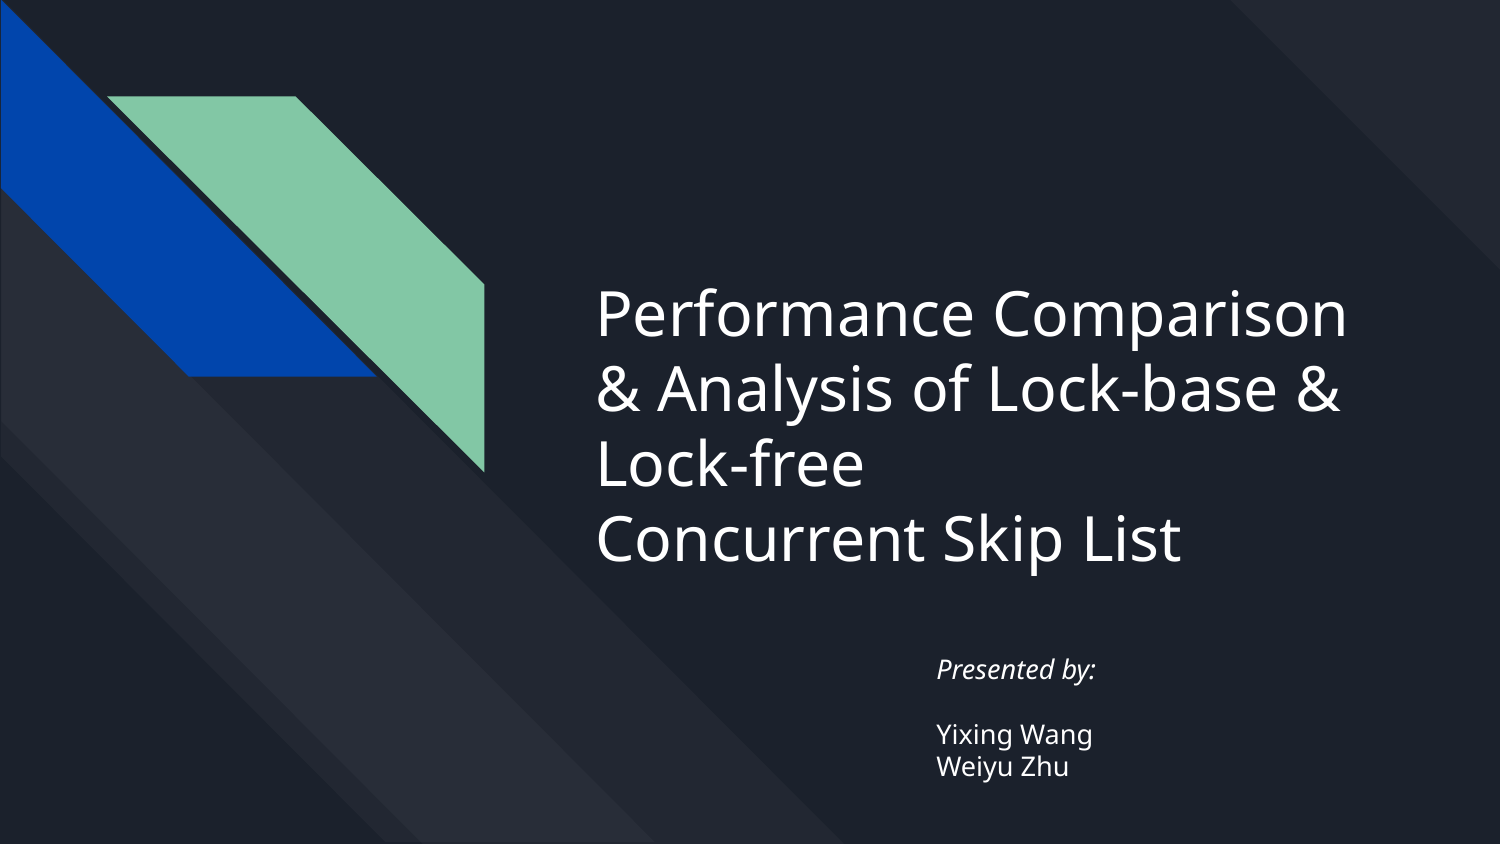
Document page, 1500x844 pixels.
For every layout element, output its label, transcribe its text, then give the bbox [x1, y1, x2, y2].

subtitle Presented by: Yixing Wang Weiyu Zhu [921, 637, 1491, 721]
title Performance Comparison & Analysis of Lock-base & Lock-free Concurrent Skip List [580, 258, 1404, 518]
